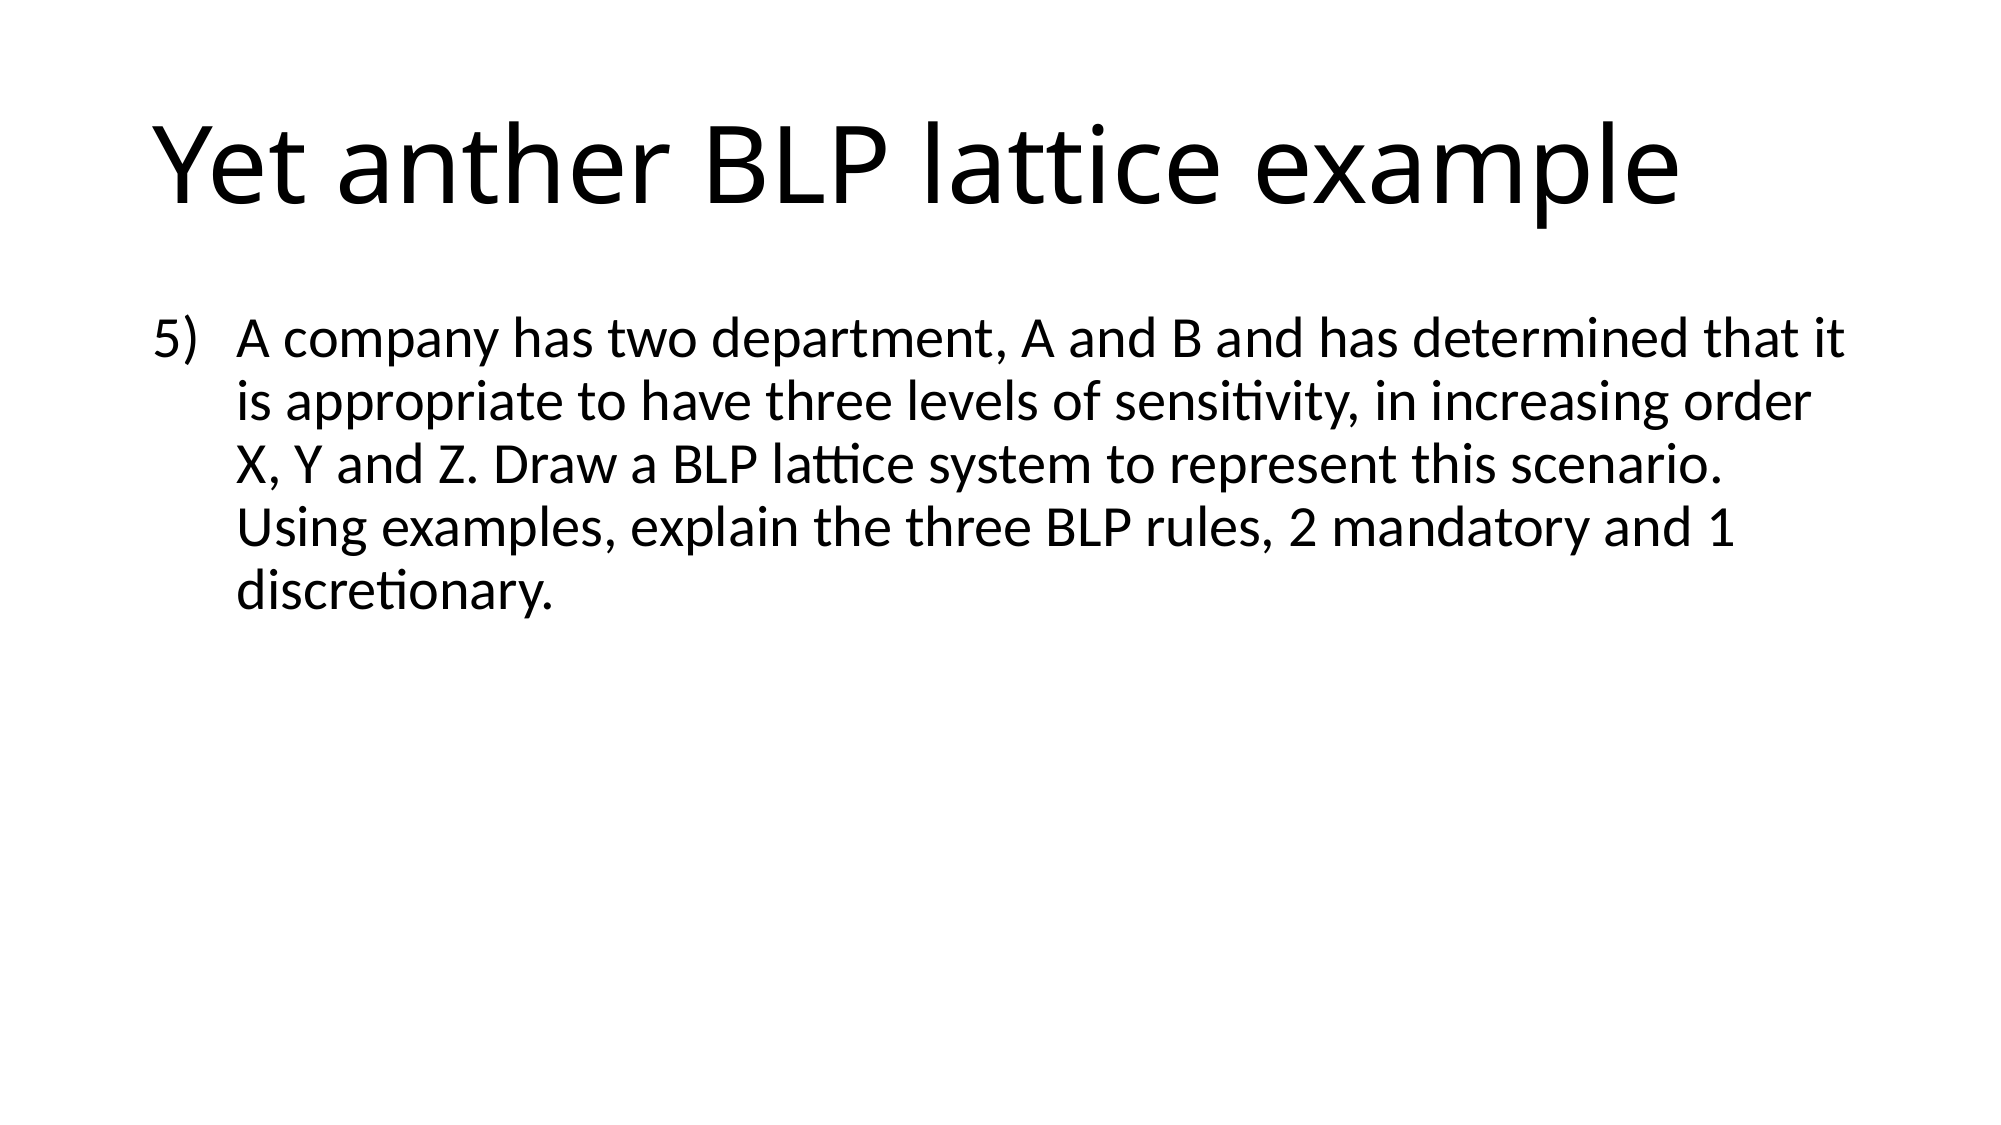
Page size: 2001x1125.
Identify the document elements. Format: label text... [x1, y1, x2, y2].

list A company has two department, A and B and has determined that it is appropriate to have three levels of sensitivity, in increasing order X, Y and Z. Draw a BLP lattice system to represent this scenario. Using examples, explain the three BLP rules, 2 mandatory and 1 discretionary. [137, 299, 1863, 1014]
title Yet anther BLP lattice example [137, 59, 1863, 278]
